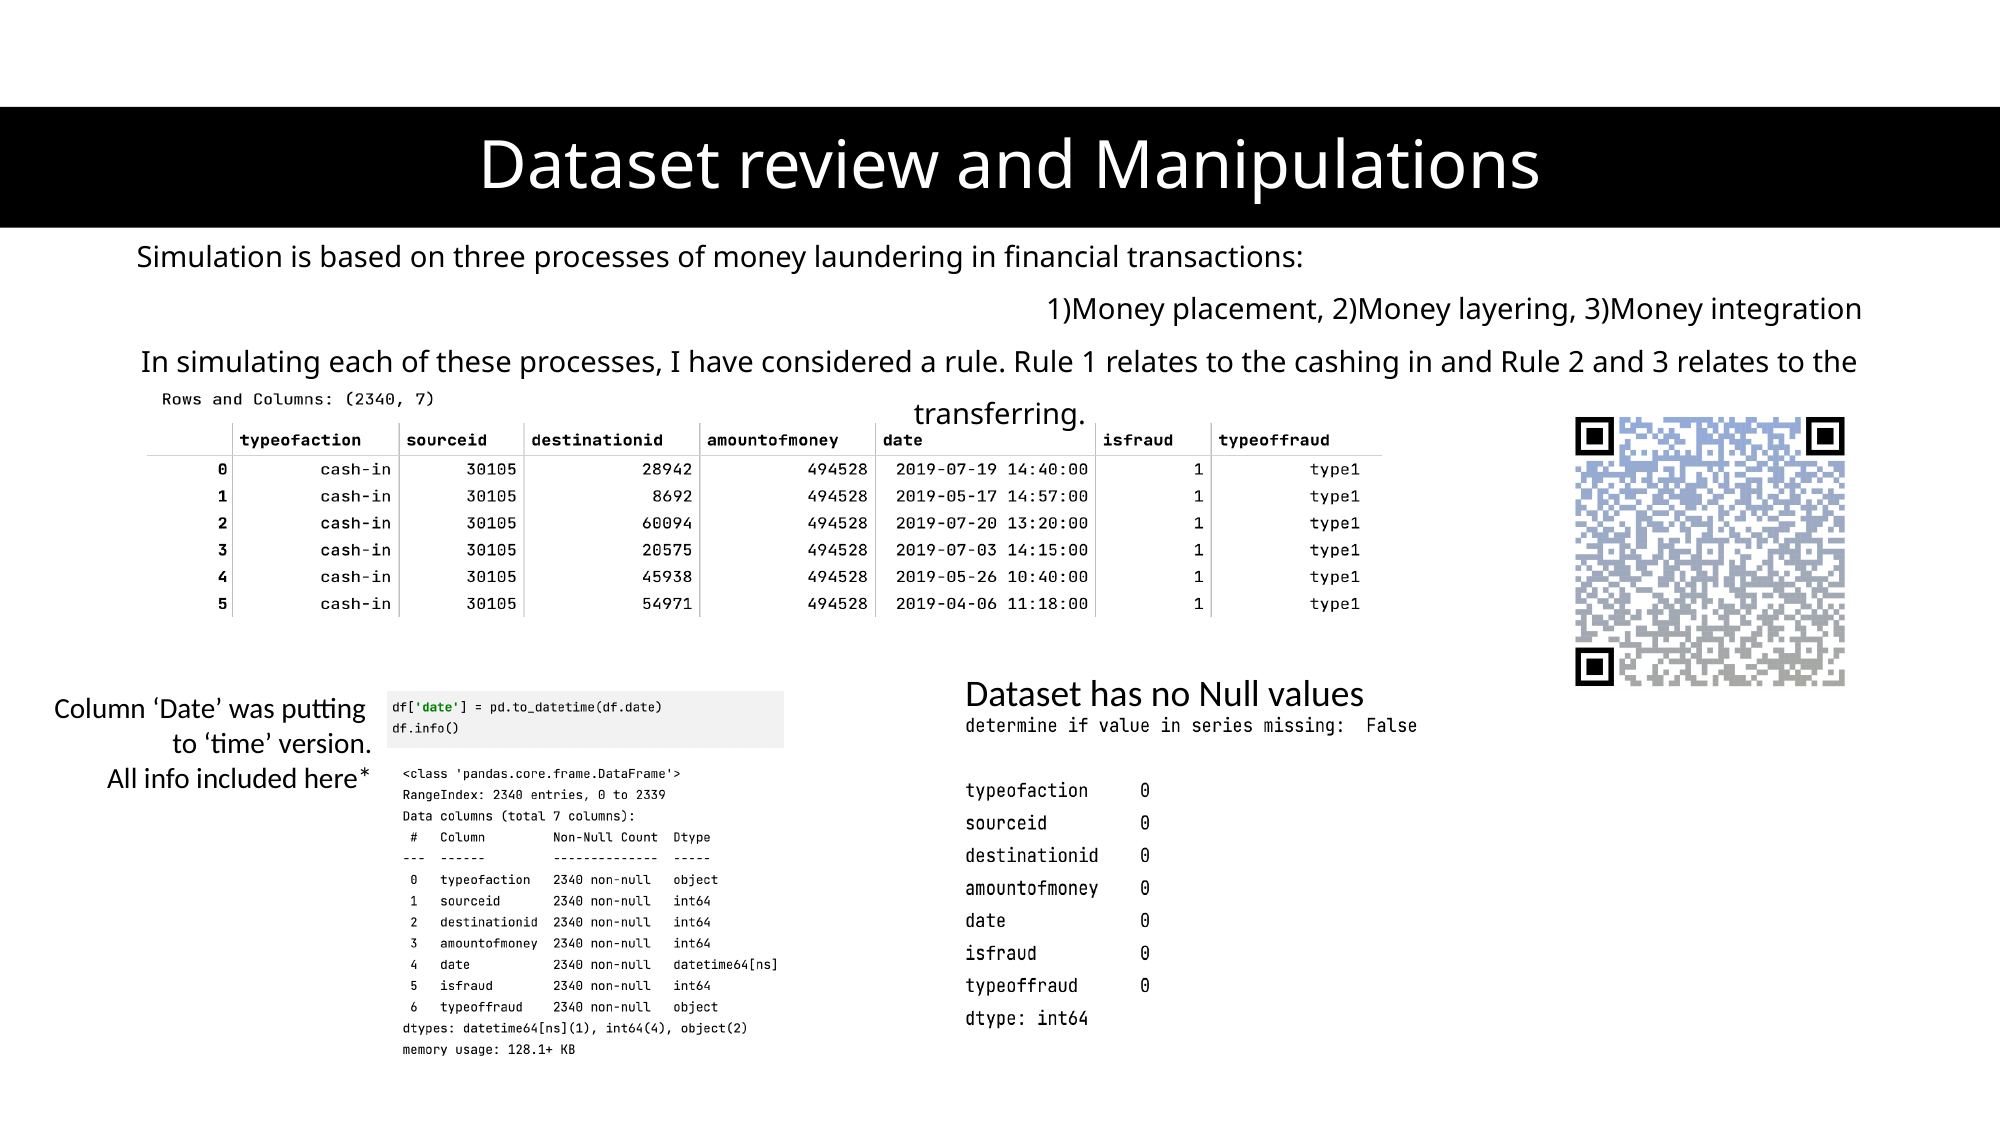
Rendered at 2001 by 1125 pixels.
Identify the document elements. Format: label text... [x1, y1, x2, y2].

text_box [0, 106, 121, 229]
title Dataset review and Manipulations [91, 105, 1931, 228]
text_box Column ‘Date’ was putting to ‘time’ version. All info included here* [30, 682, 388, 802]
picture [1569, 412, 1850, 692]
text_box [1878, 106, 2000, 229]
text_box Dataset has no Null values [950, 661, 1382, 708]
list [130, 375, 1382, 617]
text_box Simulation is based on three processes of money laundering in financial transactions: 1)Money placement, 2)Money layering, 3)Money integration In simulating each of these processes, I have considered a rule. Rule 1 relates to the cashing in and Rule 2 and 3 relates to the transferring. [121, 213, 1878, 438]
picture [941, 708, 1471, 1051]
picture [387, 691, 784, 1068]
